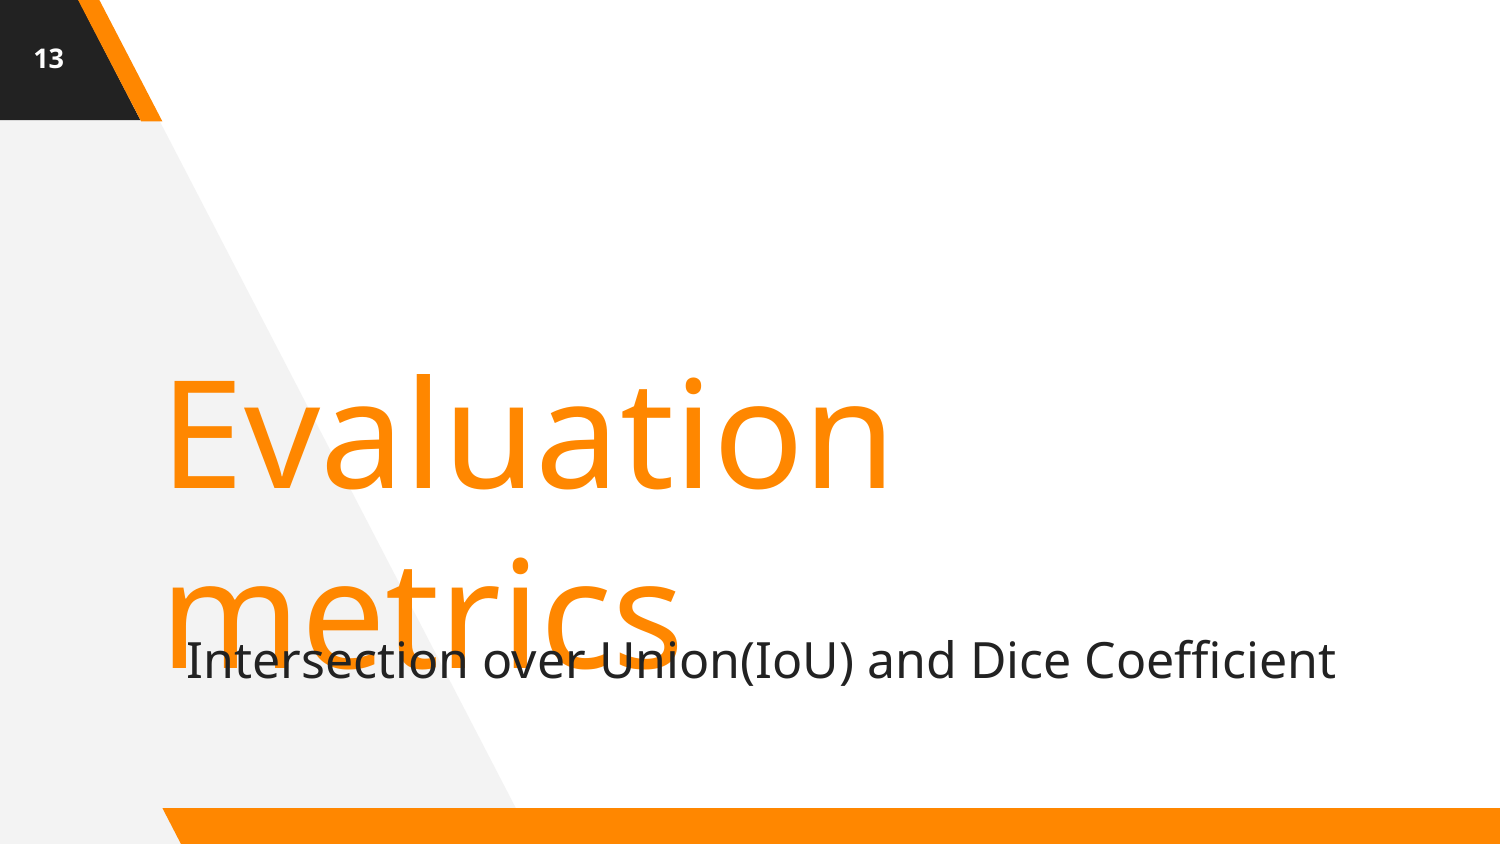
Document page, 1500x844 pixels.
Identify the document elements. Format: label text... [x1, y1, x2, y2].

subtitle Intersection over Union(IoU) and Dice Coefficient [171, 613, 1366, 742]
slide_number ‹#› [0, 0, 98, 121]
title Evaluation metrics [145, 422, 1355, 614]
